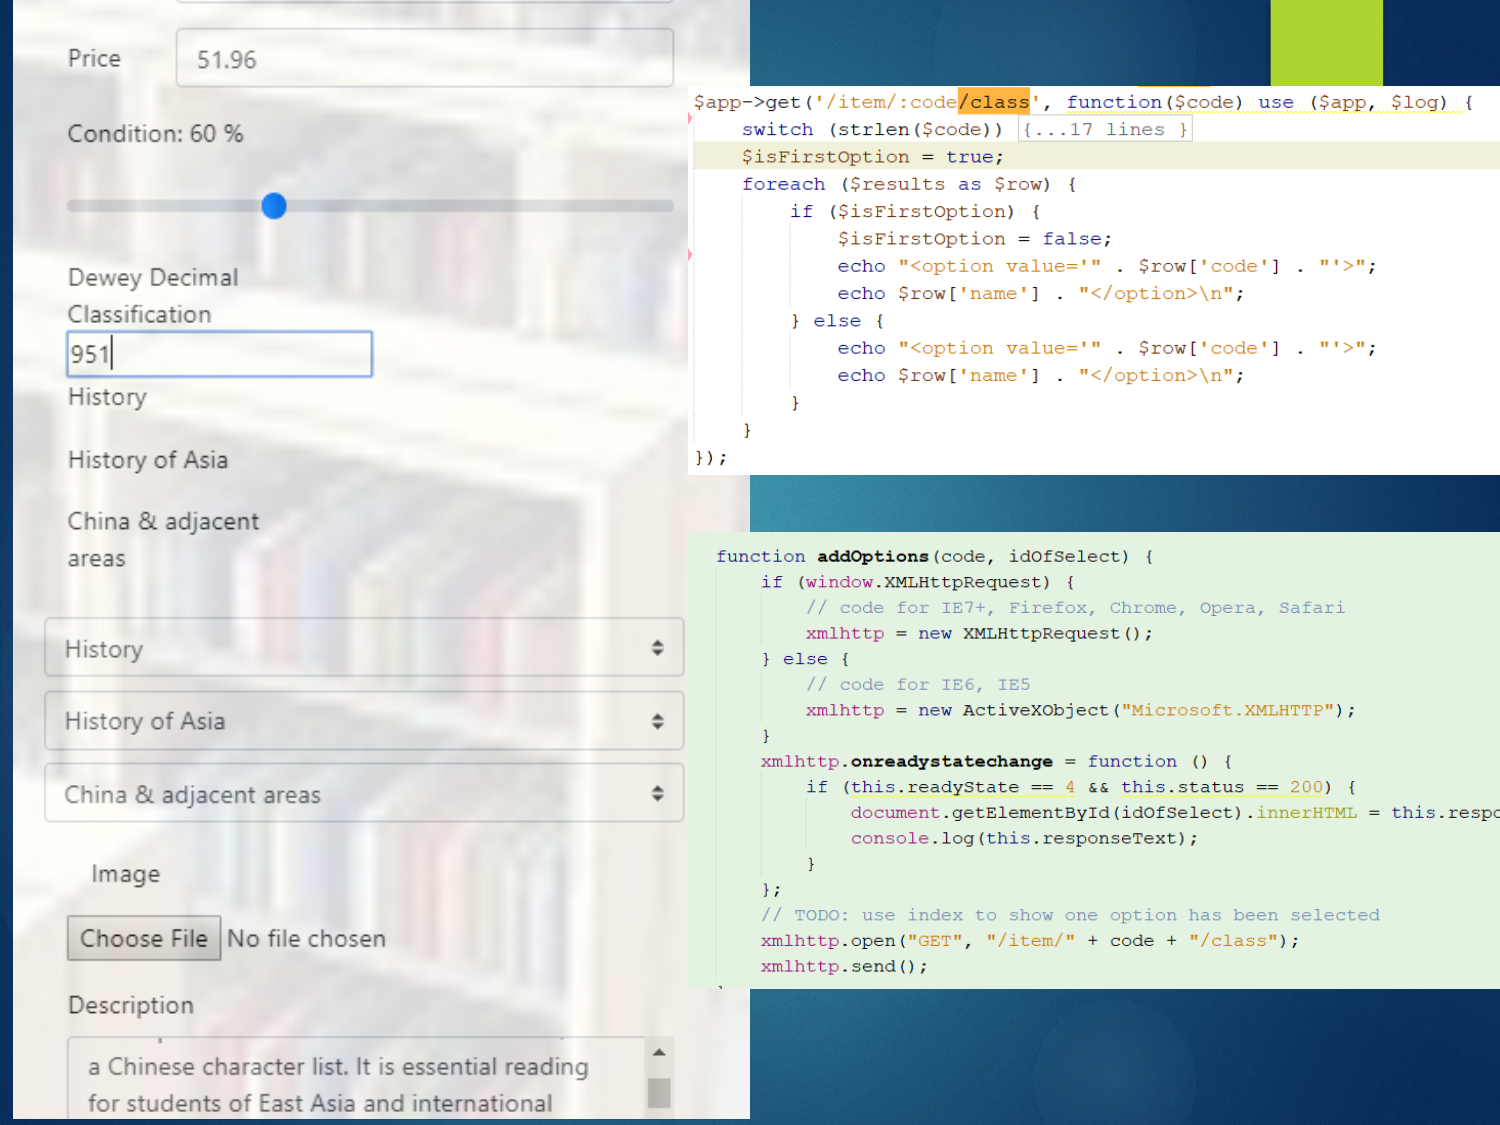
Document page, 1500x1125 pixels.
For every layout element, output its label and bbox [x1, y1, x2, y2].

picture [13, 0, 1500, 1119]
list [688, 86, 1500, 476]
